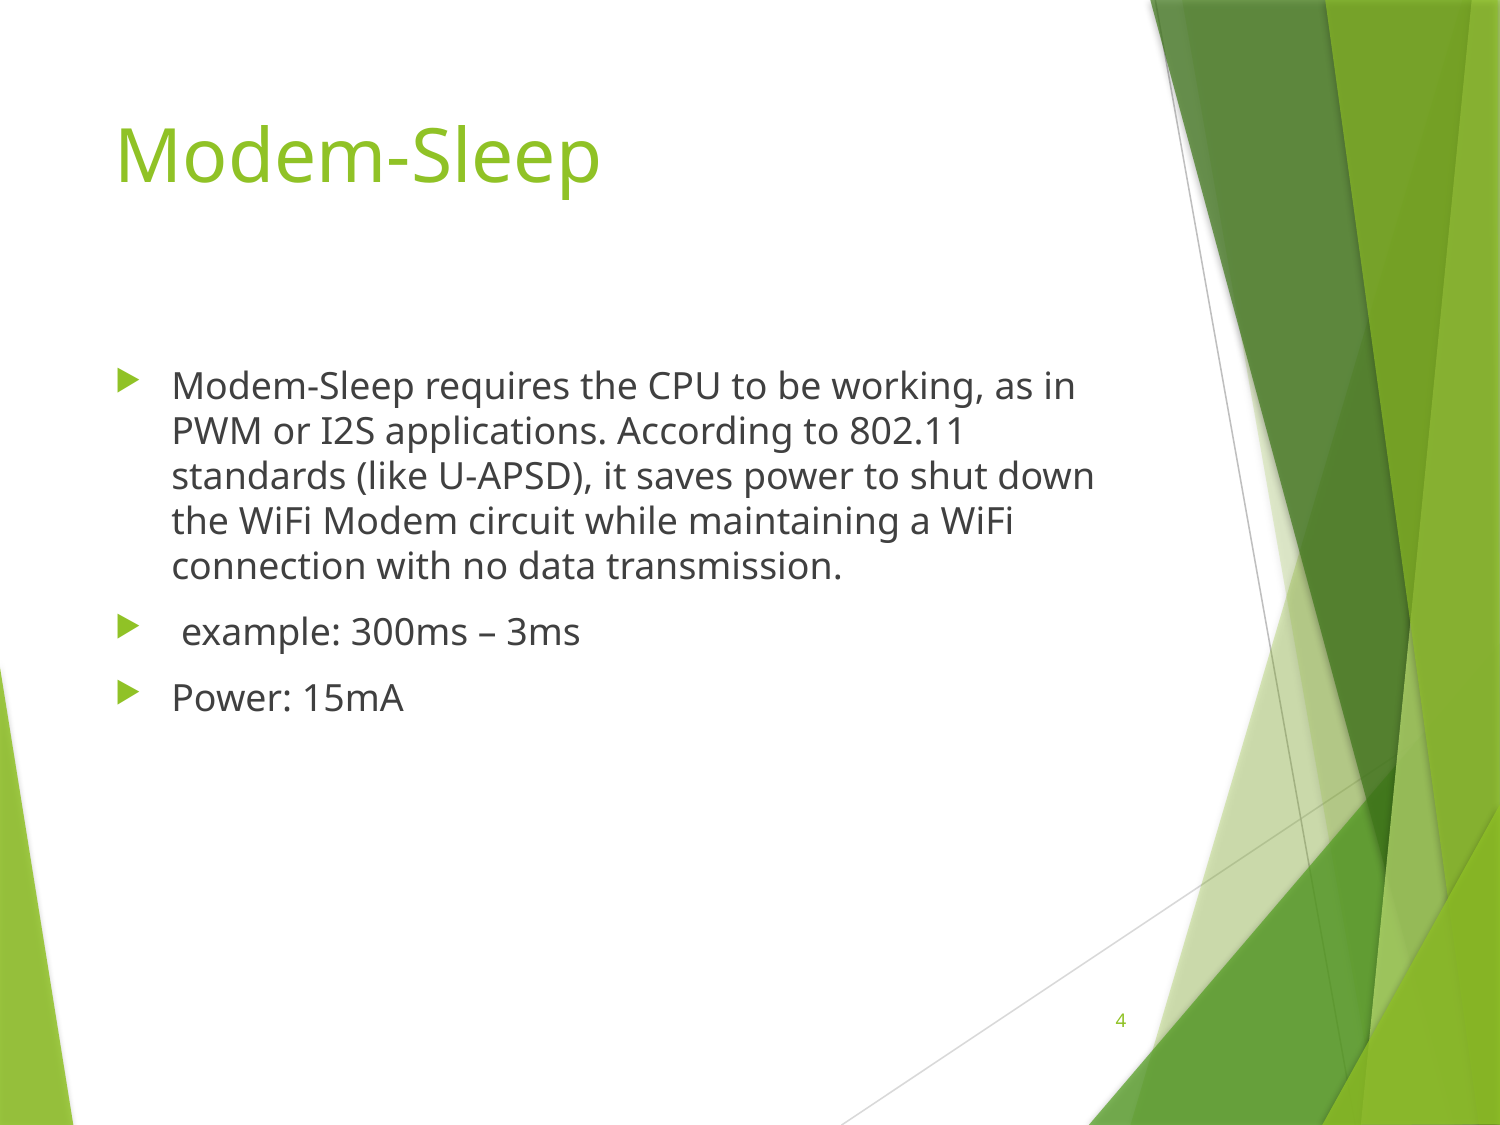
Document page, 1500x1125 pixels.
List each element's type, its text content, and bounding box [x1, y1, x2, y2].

list Modem-Sleep requires the CPU to be working, as in PWM or I2S applications. According to 802.11 standards (like U-APSD), it saves power to shut down the WiFi Modem circuit while maintaining a WiFi connection with no data transmission. example: 300ms – 3ms Power: 15mA [99, 354, 1142, 992]
title Modem-Sleep [99, 99, 1142, 317]
slide_number 4 [1057, 991, 1142, 1051]
